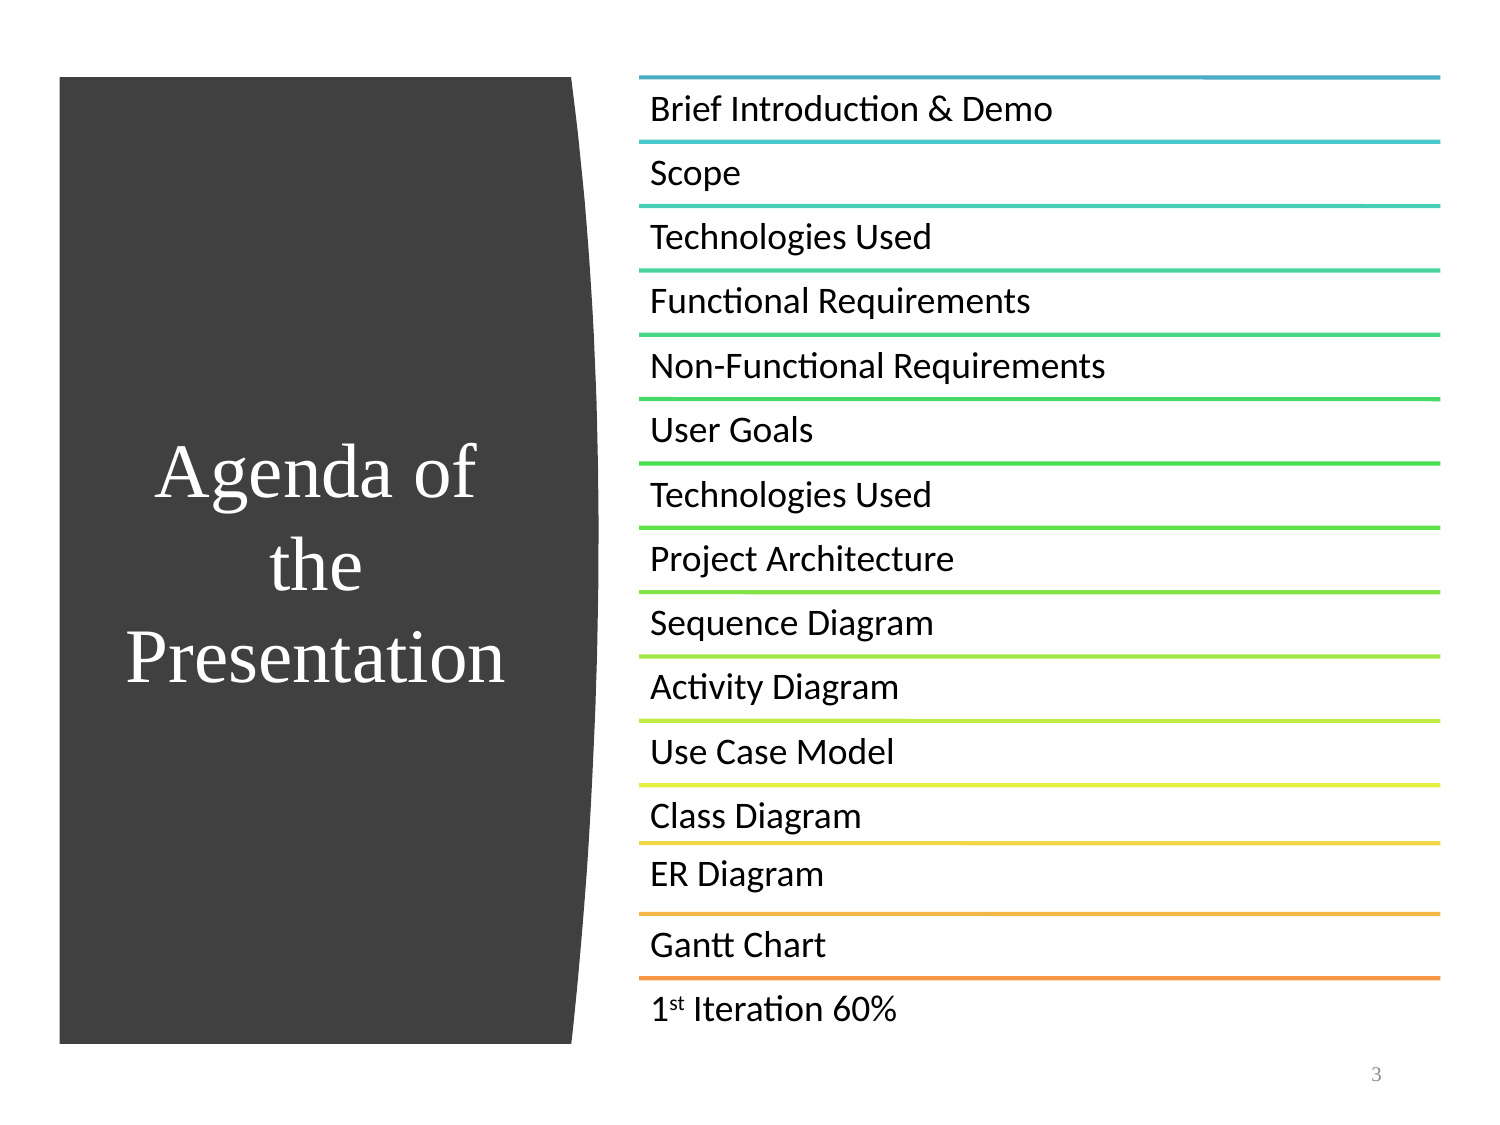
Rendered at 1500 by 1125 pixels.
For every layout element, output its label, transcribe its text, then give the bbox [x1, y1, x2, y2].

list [638, 76, 1441, 1043]
text_box [57, 75, 601, 1046]
slide_number 3 [1319, 1051, 1397, 1103]
title Agenda of the Presentation [106, 166, 527, 953]
